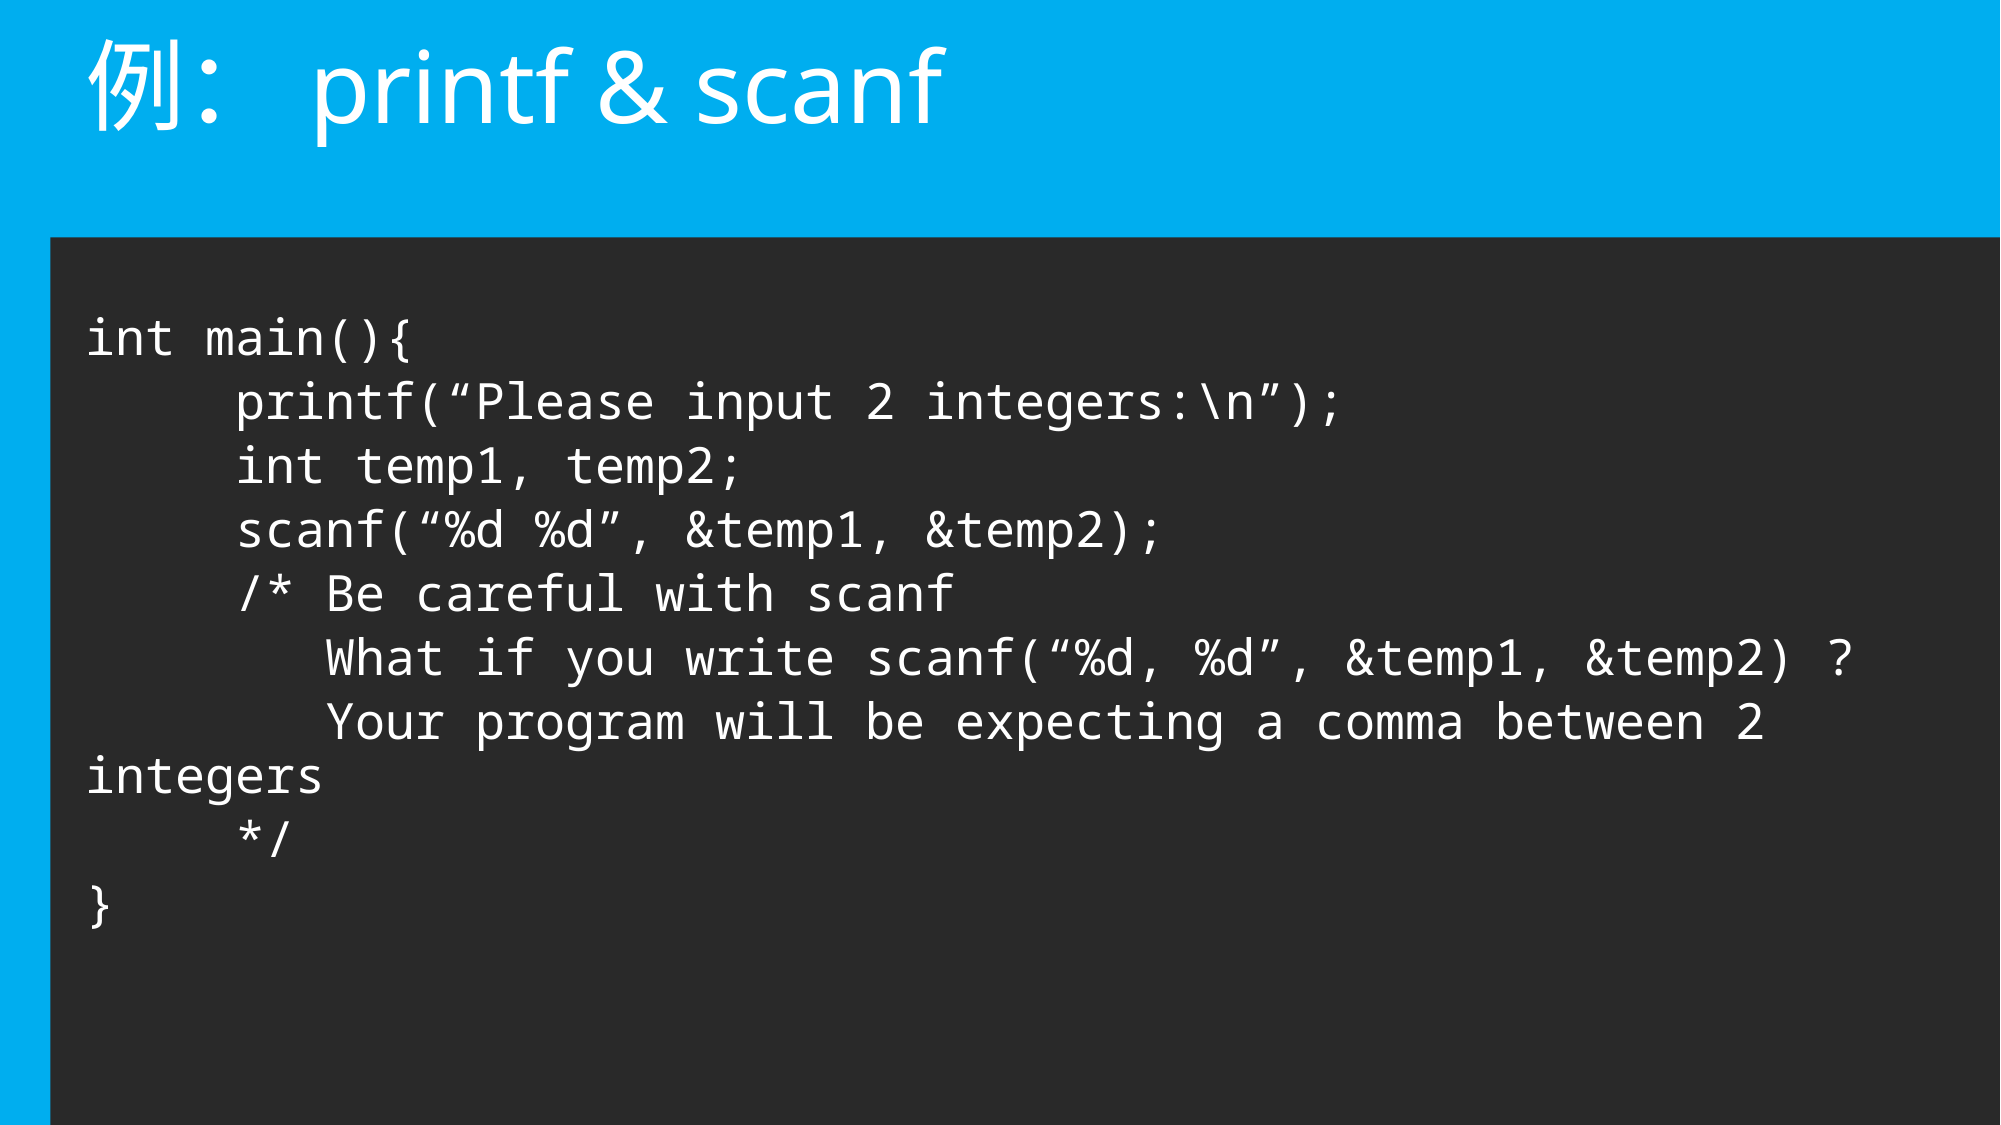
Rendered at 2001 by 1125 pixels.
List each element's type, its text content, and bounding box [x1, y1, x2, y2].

list int main(){ printf(“Please input 2 integers:\n”); int temp1, temp2; scanf(“%d %d”, &temp1, &temp2); /* Be careful with scanf What if you write scanf(“%d, %d”, &temp1, &temp2) ? Your program will be expecting a comma between 2 integers */ } [85, 312, 1915, 901]
title 例：printf & scanf [85, 37, 1915, 147]
